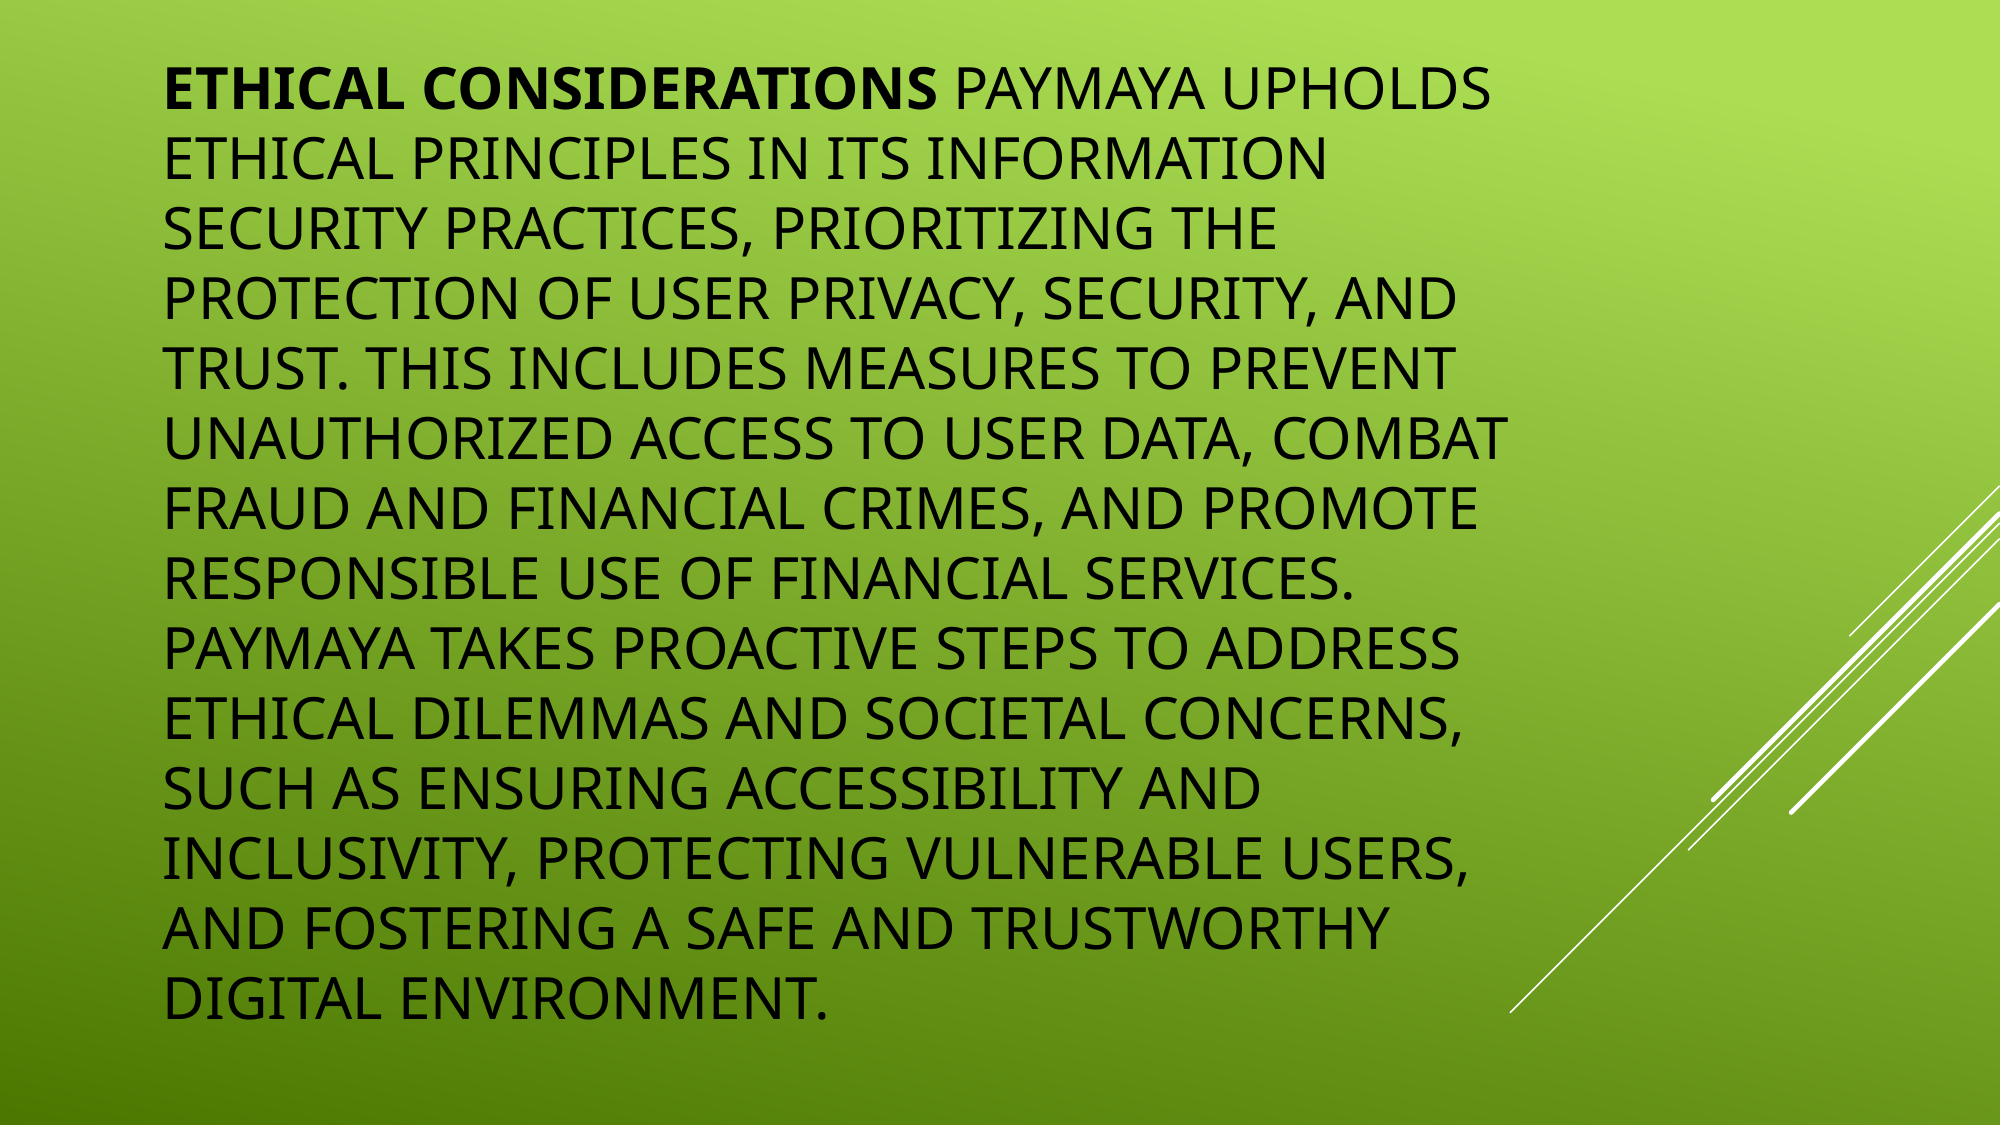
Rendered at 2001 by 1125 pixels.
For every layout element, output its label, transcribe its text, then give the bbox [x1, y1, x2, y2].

title Ethical Considerations PayMaya upholds ethical principles in its information security practices, prioritizing the protection of user privacy, security, and trust. This includes measures to prevent unauthorized access to user data, combat fraud and financial crimes, and promote responsible use of financial services. PayMaya takes proactive steps to address ethical dilemmas and societal concerns, such as ensuring accessibility and inclusivity, protecting vulnerable users, and fostering a safe and trustworthy digital environment. [147, 417, 1548, 665]
